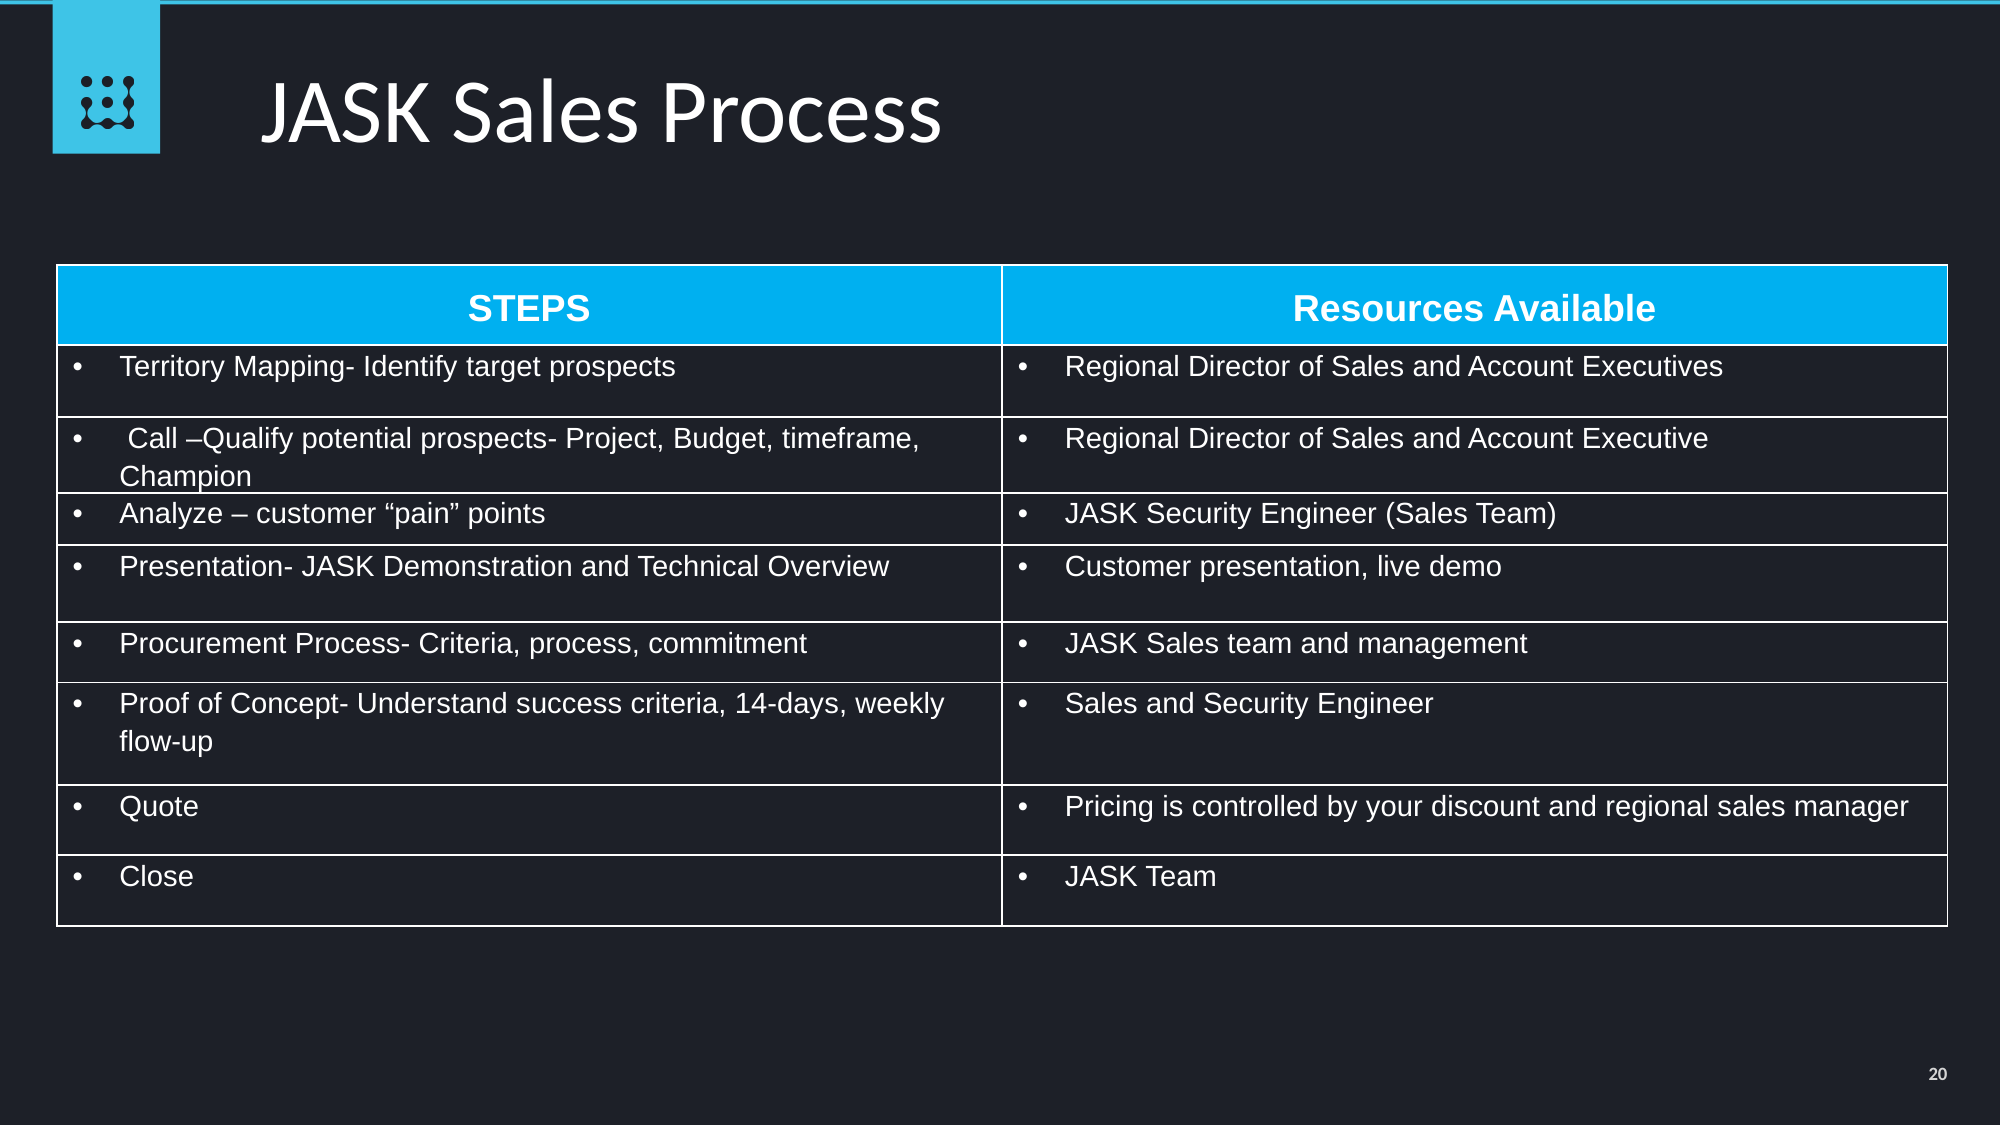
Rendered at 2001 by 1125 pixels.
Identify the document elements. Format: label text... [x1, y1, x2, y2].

table_cell JASK Sales team and management [1003, 623, 1947, 682]
table_cell Close [58, 856, 1001, 925]
table_cell Analyze – customer “pain” points [58, 494, 1001, 544]
slide_number 20 [1872, 1042, 1948, 1103]
table_cell Territory Mapping- Identify target prospects [58, 346, 1001, 416]
table_cell JASK Team [1003, 856, 1947, 925]
table_cell Presentation- JASK Demonstration and Technical Overview [58, 546, 1001, 621]
picture [81, 76, 134, 129]
table_cell JASK Security Engineer (Sales Team) [1003, 494, 1947, 544]
table_header STEPS [58, 266, 1001, 344]
table_cell Proof of Concept- Understand success criteria, 14-days, weekly flow-up [58, 683, 1001, 784]
table_cell Call –Qualify potential prospects- Project, Budget, timeframe, Champion [58, 418, 1001, 492]
table_cell Sales and Security Engineer [1003, 683, 1947, 784]
table_cell Pricing is controlled by your discount and regional sales manager [1003, 786, 1947, 854]
table_cell Customer presentation, live demo [1003, 546, 1947, 621]
table_cell Regional Director of Sales and Account Executives [1003, 346, 1947, 416]
table_cell Quote [58, 786, 1001, 854]
list JASK Sales Process [207, 35, 1894, 154]
table_header Resources Available [1003, 266, 1947, 344]
table_cell Procurement Process- Criteria, process, commitment [58, 623, 1001, 682]
table_cell Regional Director of Sales and Account Executive [1003, 418, 1947, 492]
